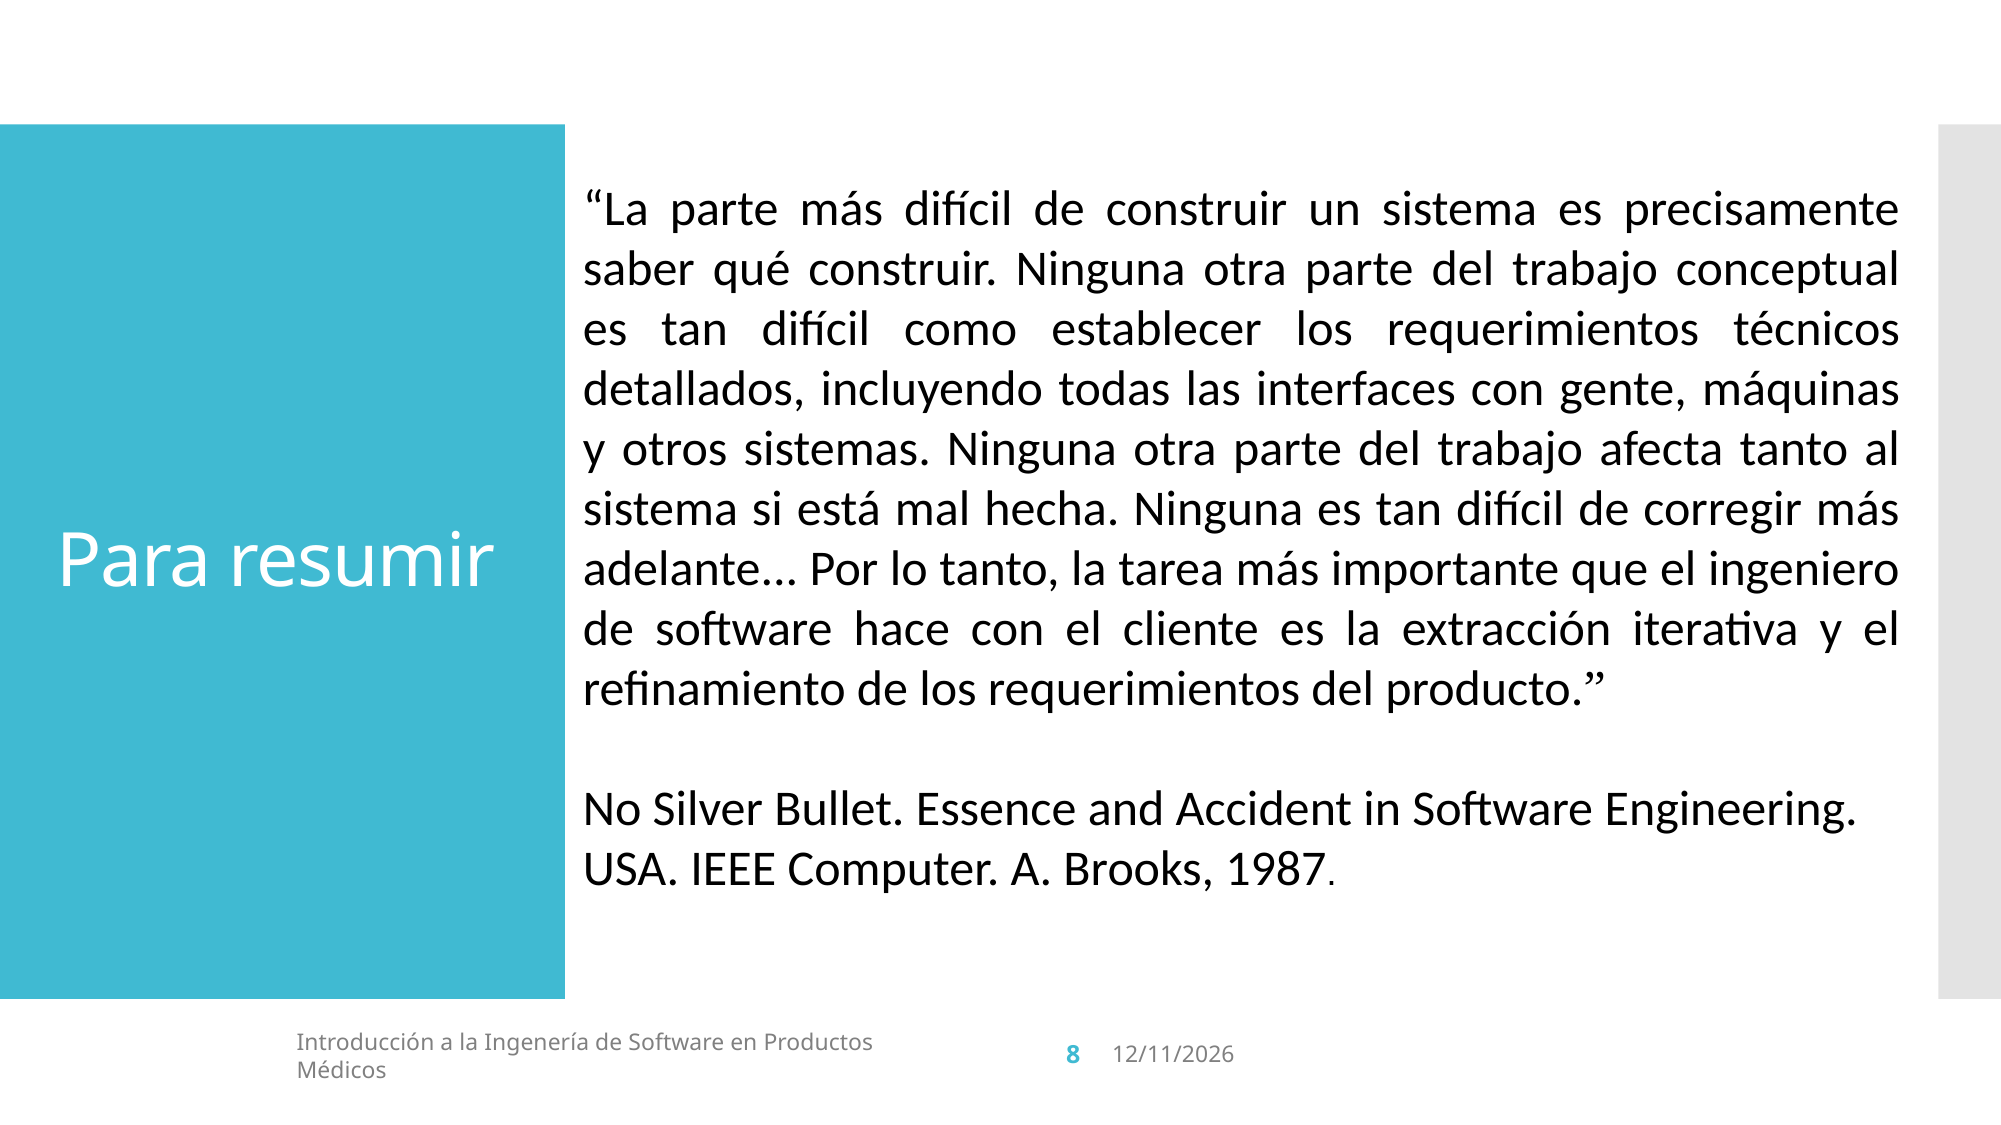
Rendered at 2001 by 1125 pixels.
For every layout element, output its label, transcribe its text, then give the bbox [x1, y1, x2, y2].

title Para resumir [41, 184, 525, 940]
text_box “La parte más difícil de construir un sistema es precisamente saber qué construir. Ninguna otra parte del trabajo conceptual es tan difícil como establecer los requerimientos técnicos detallados, incluyendo todas las interfaces con gente, máquinas y otros sistemas. Ninguna otra parte del trabajo afecta tanto al sistema si está mal hecha. Ninguna es tan difícil de corregir más adelante... Por lo tanto, la tarea más importante que el ingeniero de software hace con el cliente es la extracción iterativa y el refinamiento de los requerimientos del producto.” No Silver Bullet. Essence and Accident in Software Engineering. USA. IEEE Computer. A. Brooks, 1987. [568, 167, 1916, 948]
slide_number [1097, 1025, 1719, 1086]
slide_number 8 [904, 1025, 1096, 1086]
footer Introducción a la Ingenería de Software en Productos Médicos [281, 1025, 903, 1086]
